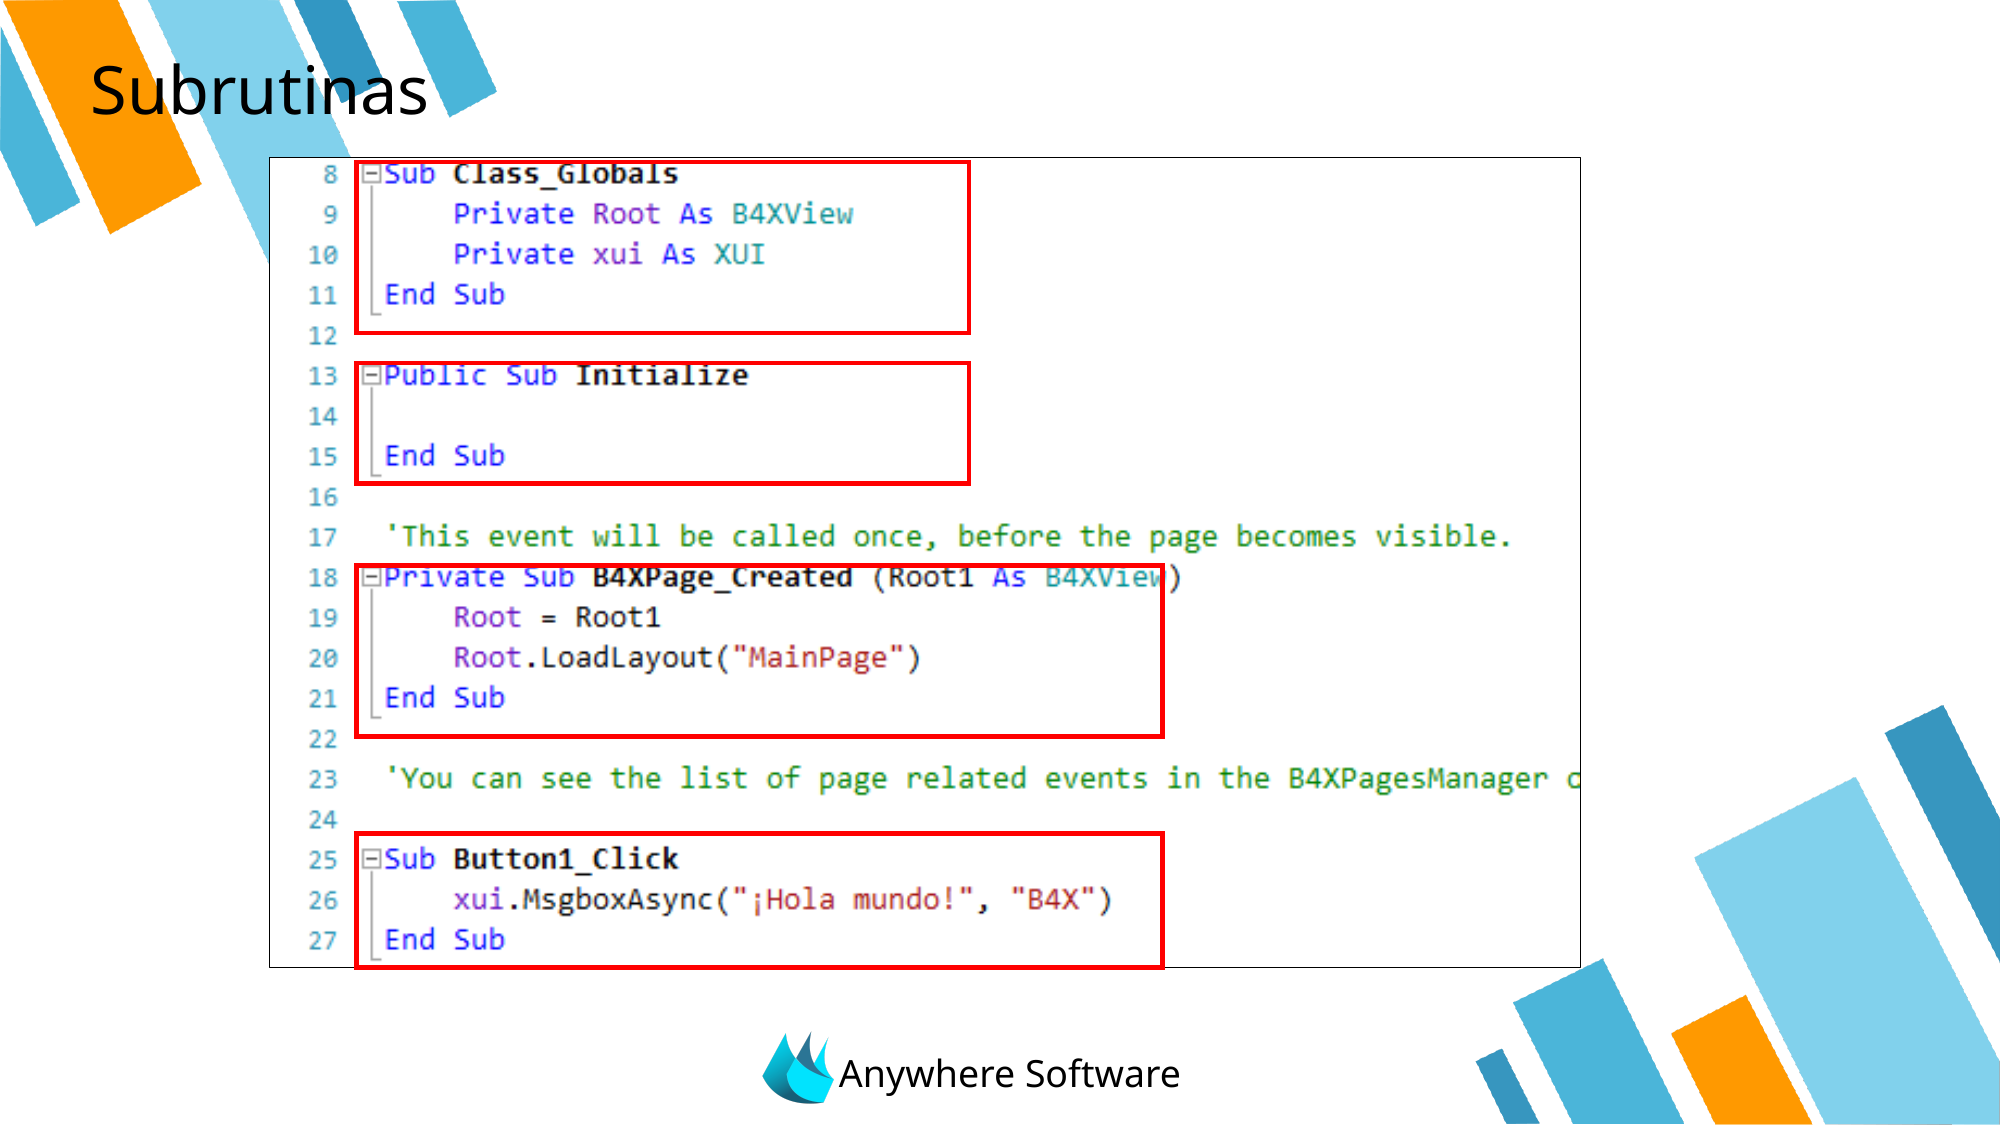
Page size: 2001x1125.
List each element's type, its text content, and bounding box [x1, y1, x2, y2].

picture [0, 0, 2000, 1125]
title Subrutinas [75, 22, 1863, 165]
